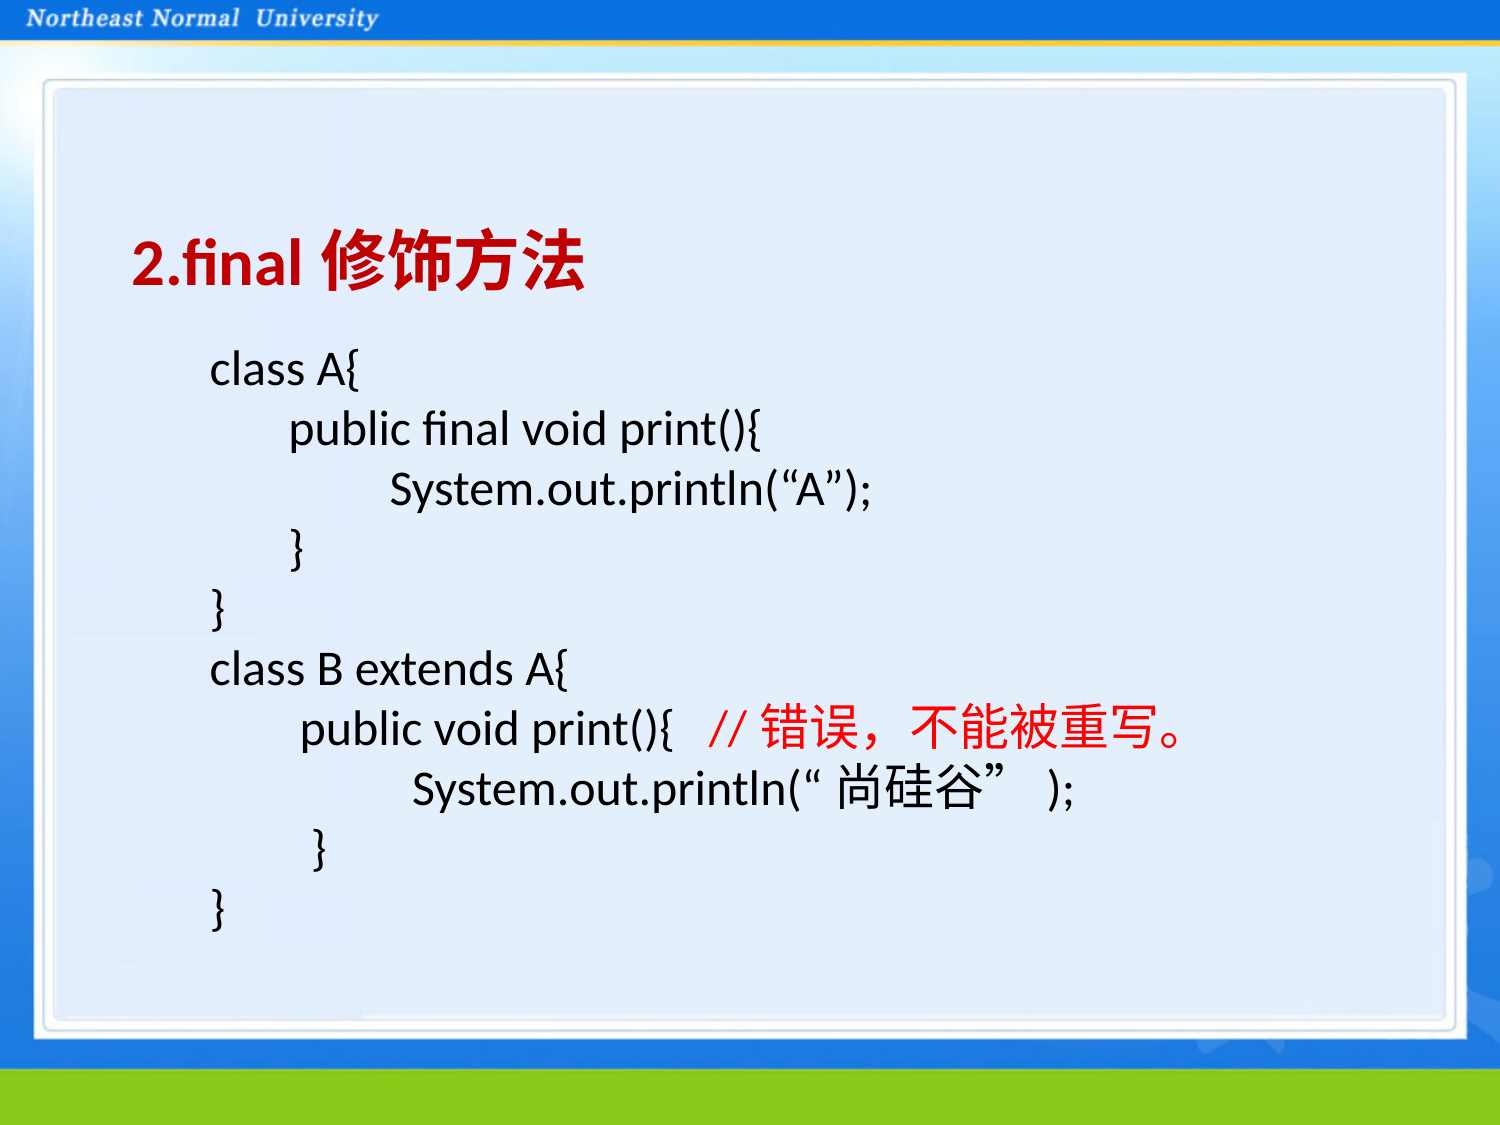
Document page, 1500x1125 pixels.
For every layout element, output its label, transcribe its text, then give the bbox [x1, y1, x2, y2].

text_box 2.final修饰方法 [117, 210, 691, 306]
text_box class A{ public final void print(){ System.out.println(“A”); } } class B extends A{ public void print(){ //错误，不能被重写。 System.out.println(“尚硅谷”); } } [194, 328, 1258, 943]
picture [0, 0, 1500, 1125]
